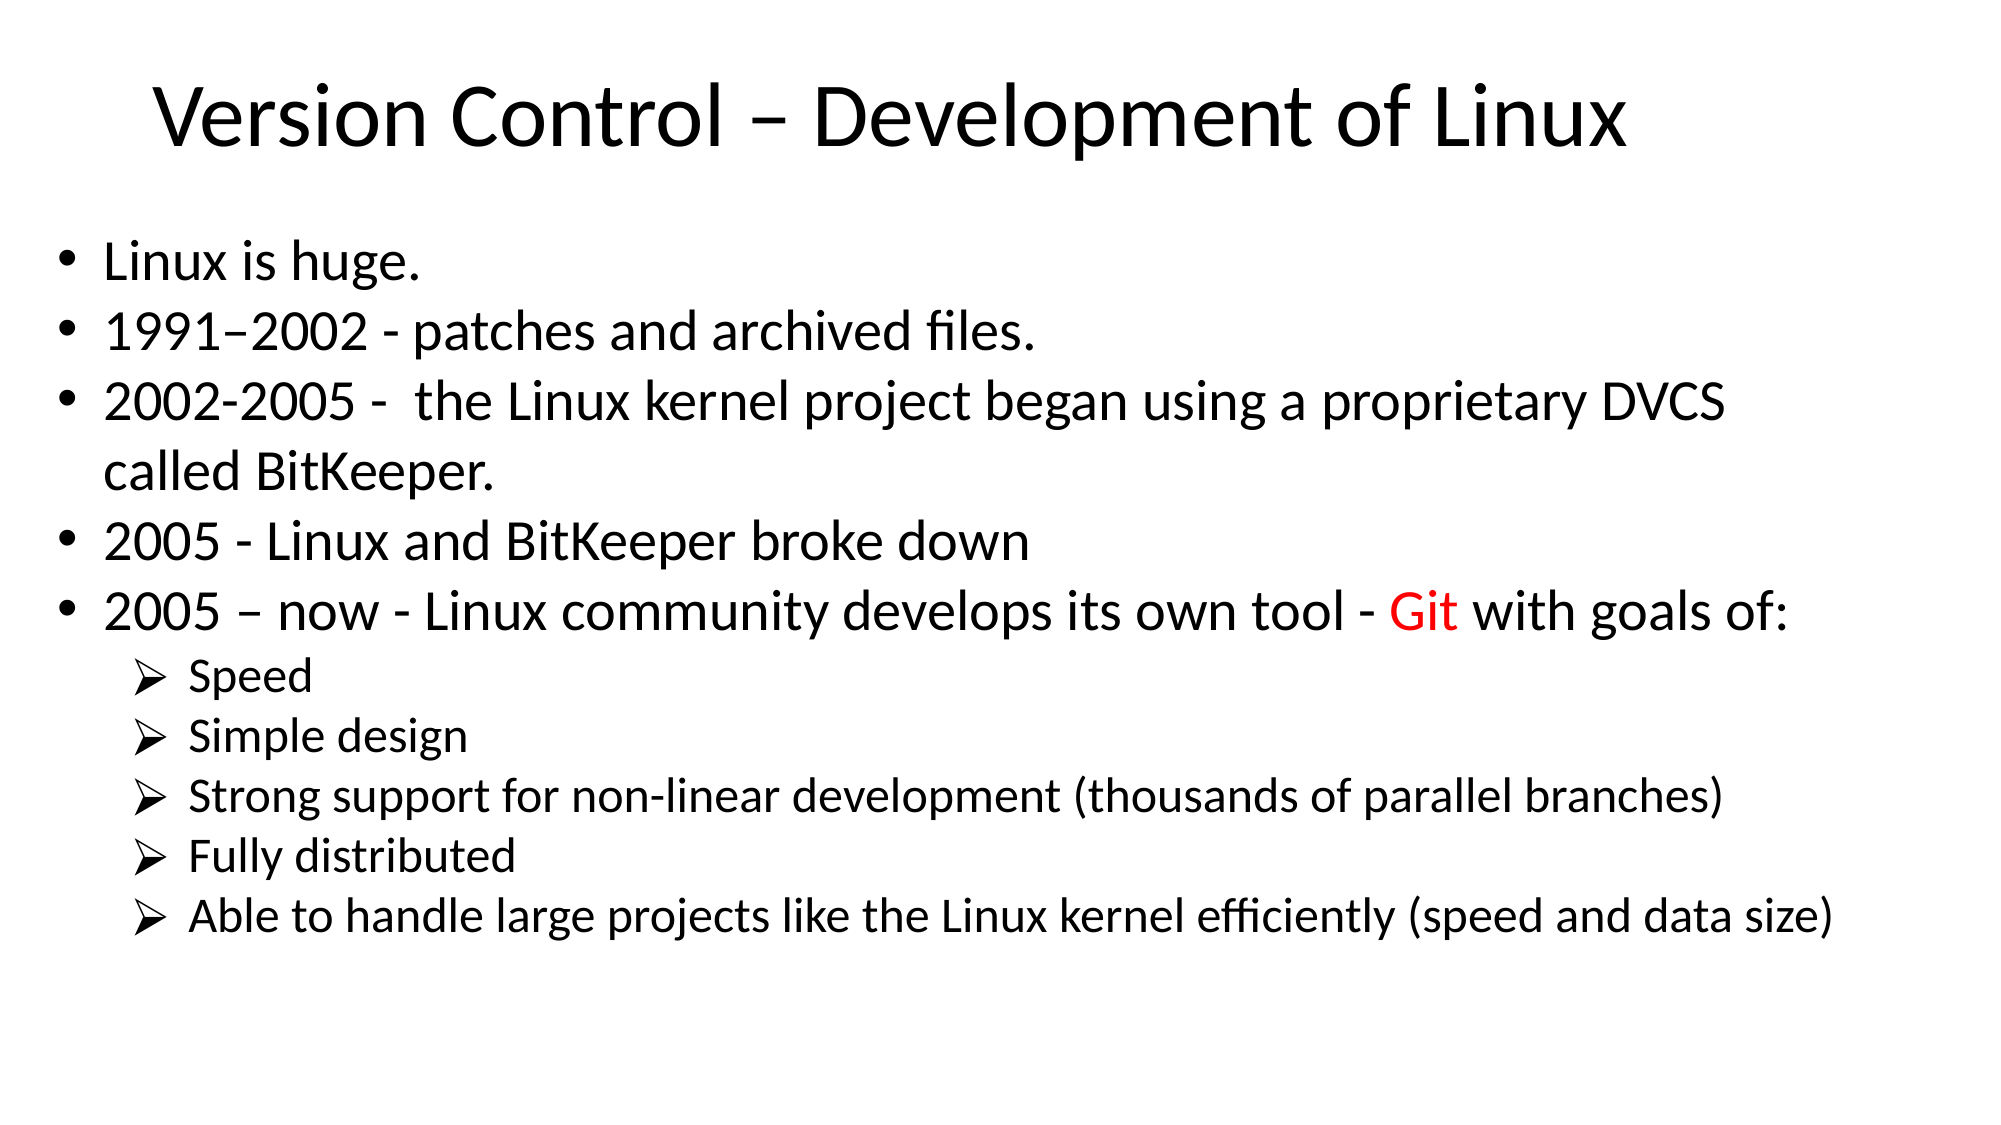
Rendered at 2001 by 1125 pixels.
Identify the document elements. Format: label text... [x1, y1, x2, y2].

text_box Linux is huge. 1991–2002 - patches and archived files. 2002-2005 - the Linux kernel project began using a proprietary DVCS called BitKeeper. 2005 - Linux and BitKeeper broke down 2005 – now - Linux community develops its own tool - Git with goals of: Speed Simple design Strong support for non-linear development (thousands of parallel branches) Fully distributed Able to handle large projects like the Linux kernel efficiently (speed and data size) [41, 214, 1863, 1020]
text_box Version Control – Development of Linux [137, 59, 1863, 214]
